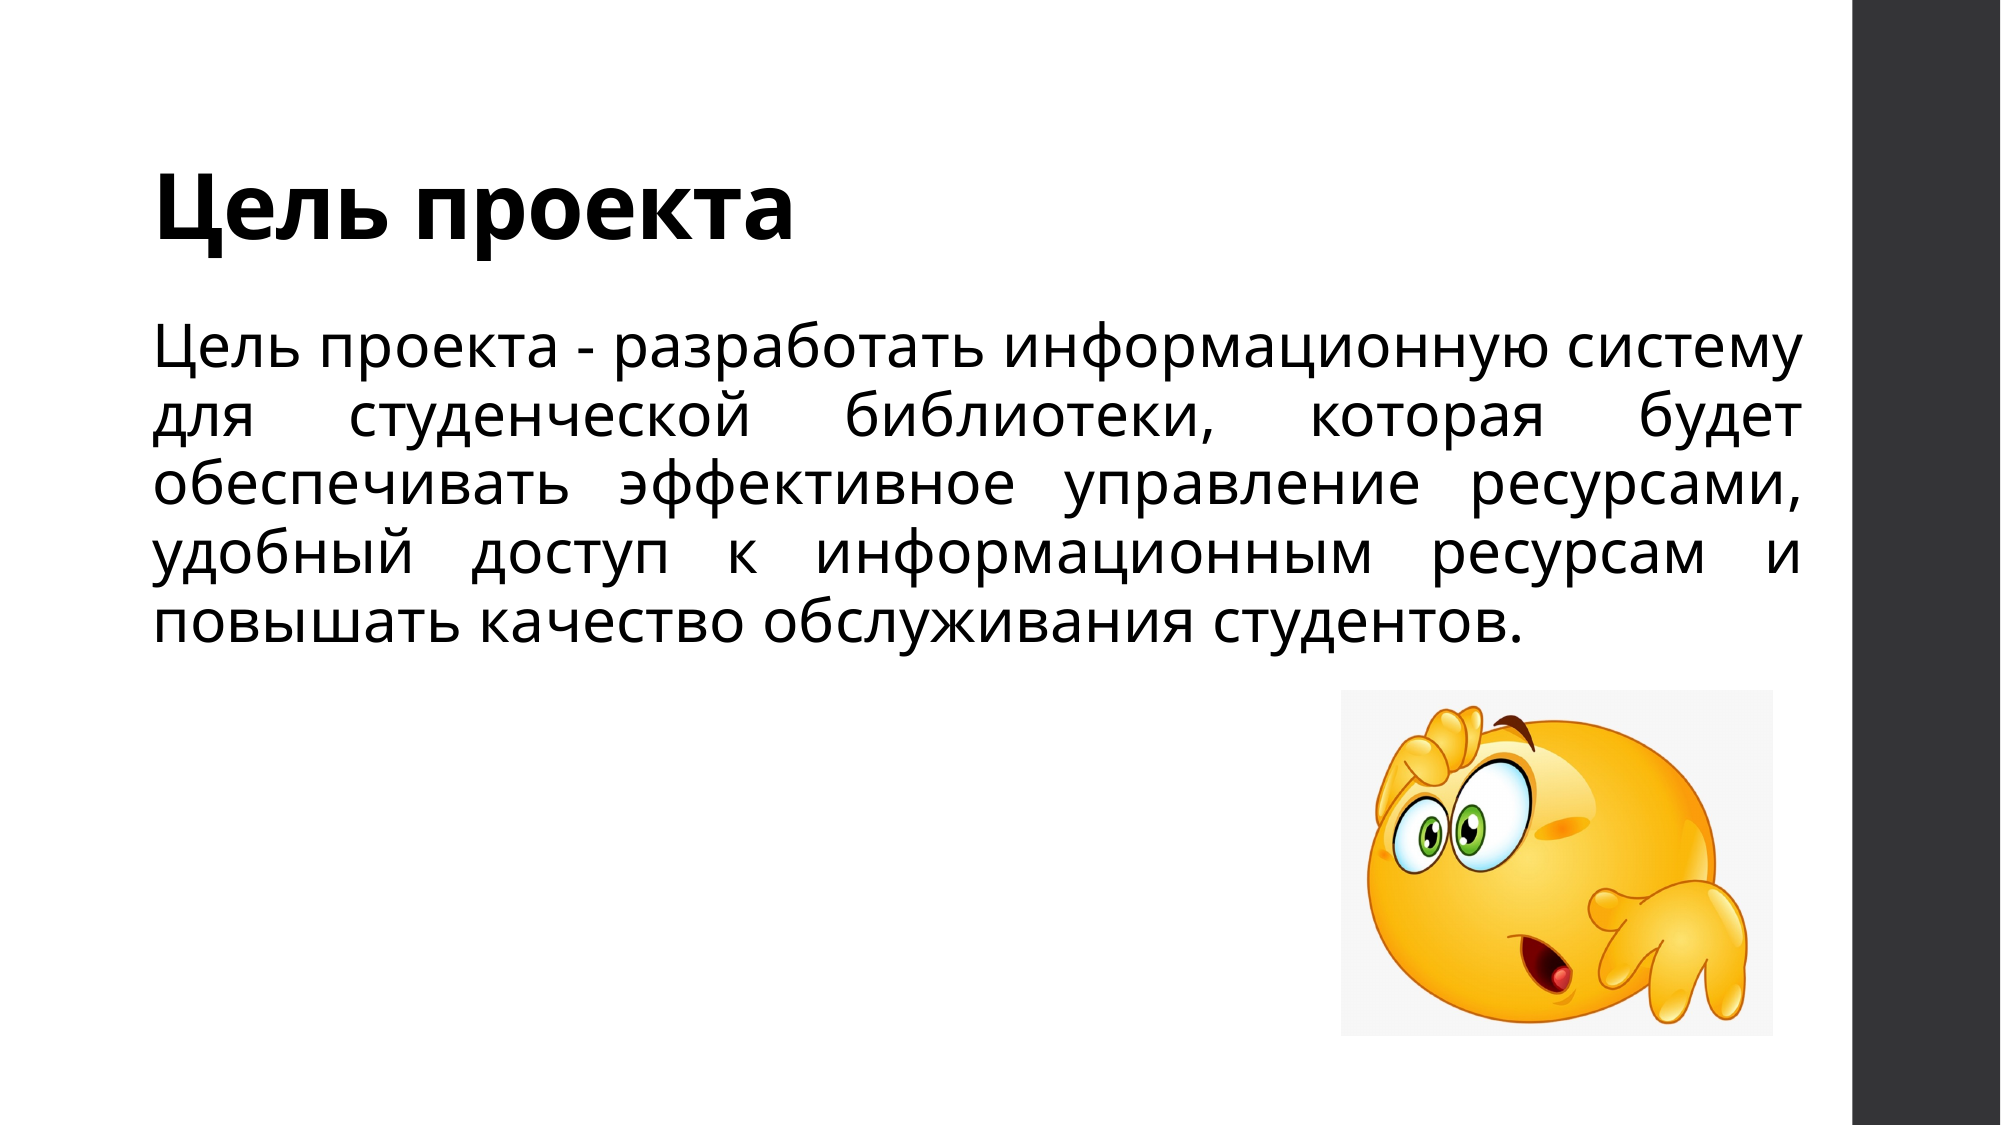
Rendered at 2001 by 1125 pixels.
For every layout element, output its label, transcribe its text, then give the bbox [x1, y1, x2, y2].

picture [1341, 689, 1774, 1036]
title Цель проекта [137, 129, 1797, 267]
text_box Цель проекта - разработать информационную систему для студенческой библиотеки, которая будет обеспечивать эффективное управление ресурсами, удобный доступ к информационным ресурсам и повышать качество обслуживания студентов. [137, 304, 1821, 1036]
